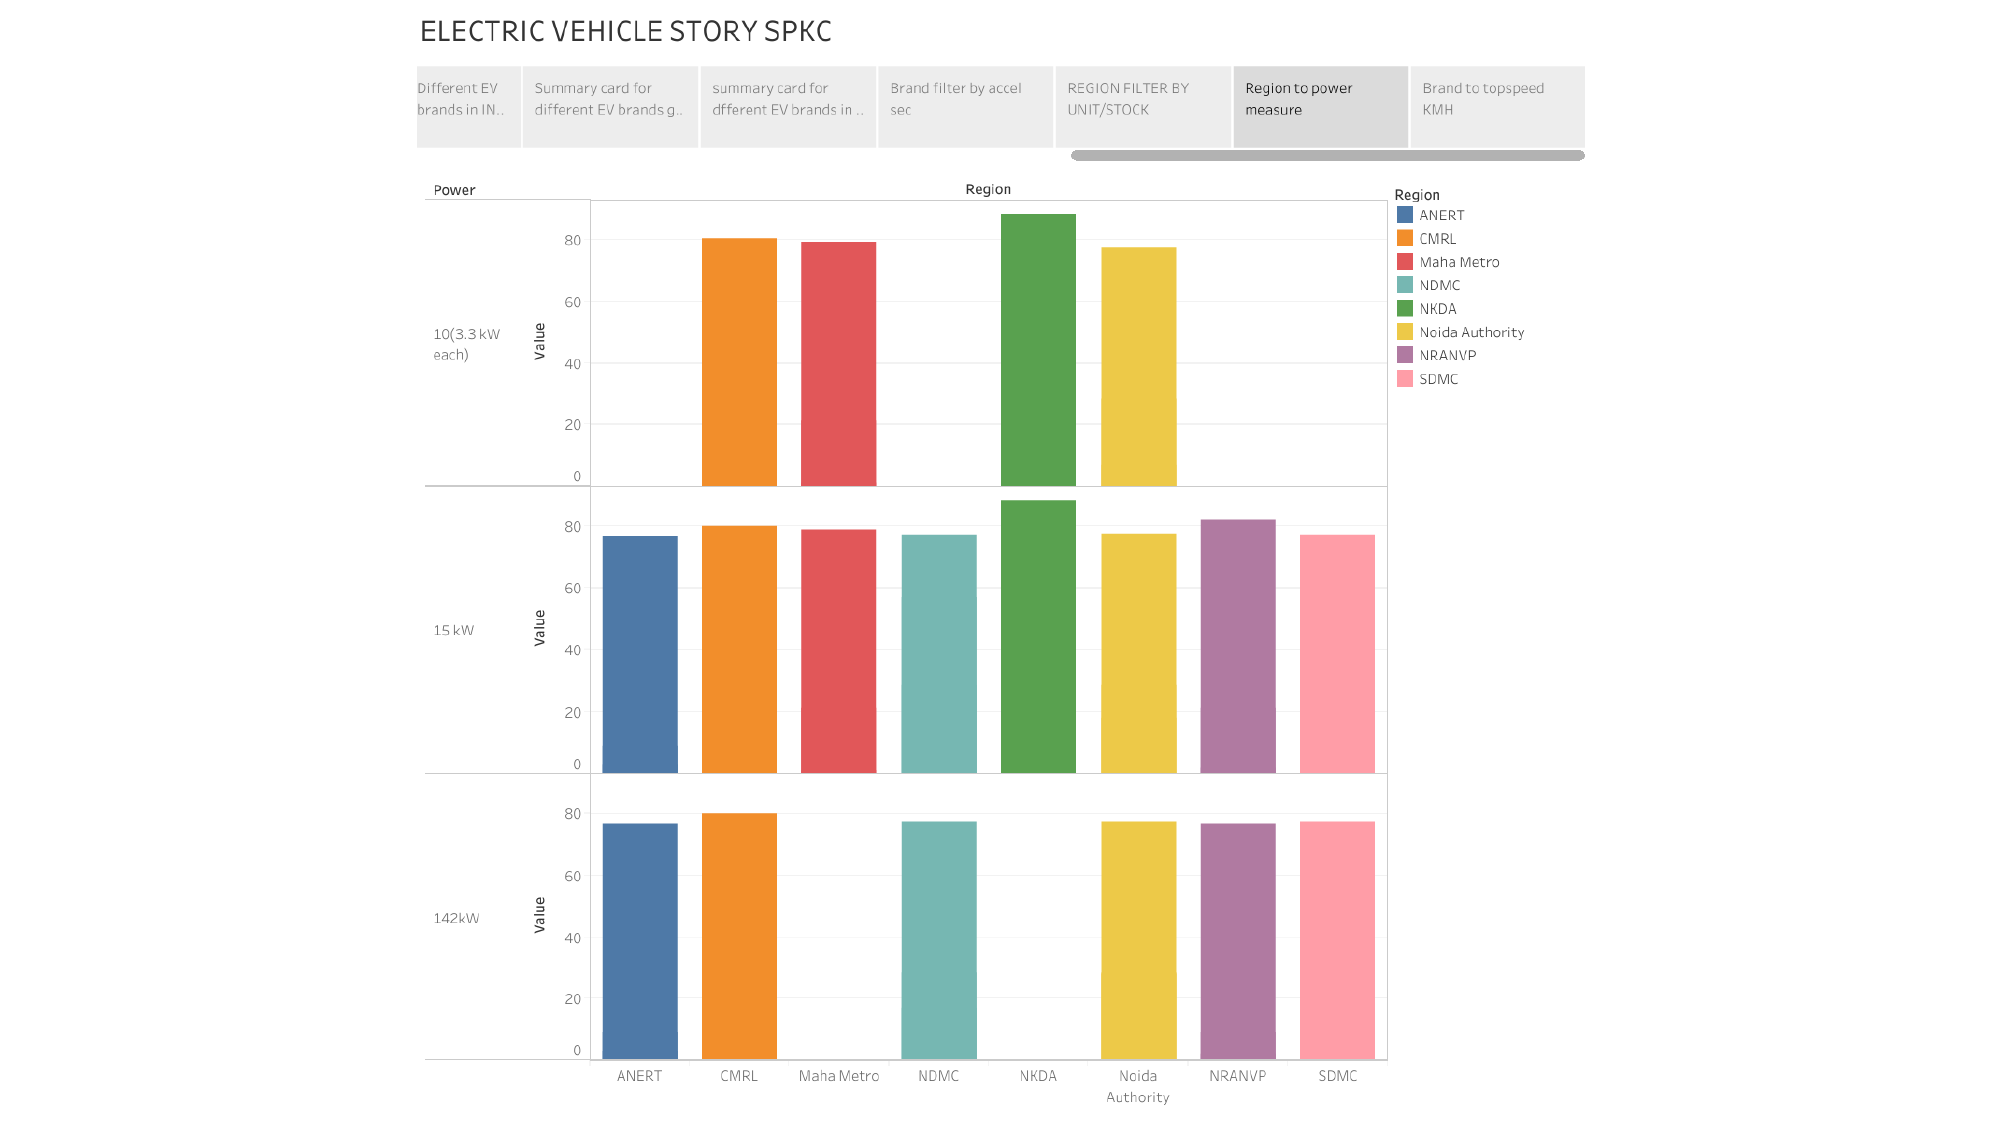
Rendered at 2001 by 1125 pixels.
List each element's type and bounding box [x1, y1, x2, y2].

picture [407, 0, 1593, 1125]
